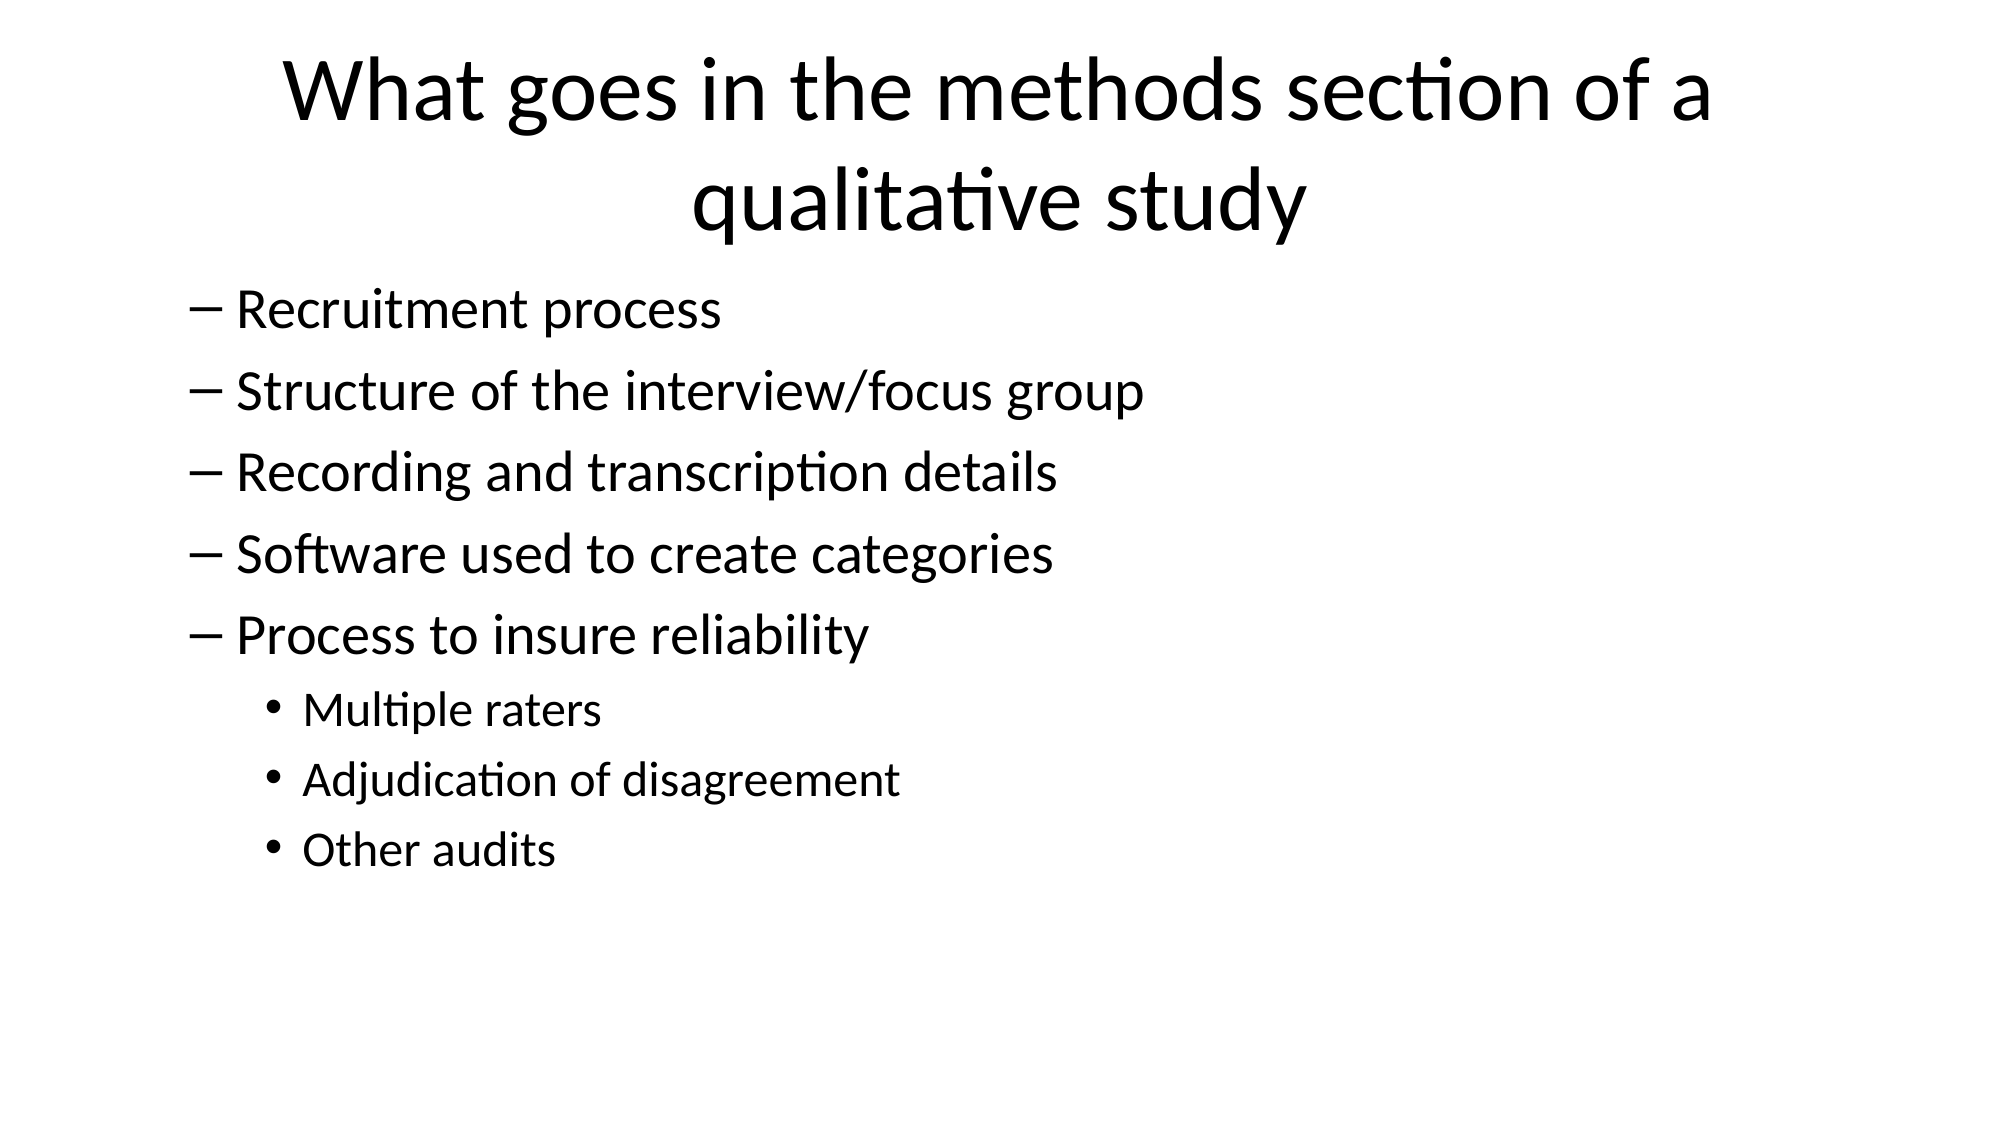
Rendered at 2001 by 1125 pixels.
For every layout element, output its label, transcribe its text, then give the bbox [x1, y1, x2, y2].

list Recruitment process Structure of the interview/focus group Recording and transcription details Software used to create categories Process to insure reliability Multiple raters Adjudication of disagreement Other audits [99, 262, 1900, 1005]
title What goes in the methods section of a qualitative study [99, 45, 1900, 233]
